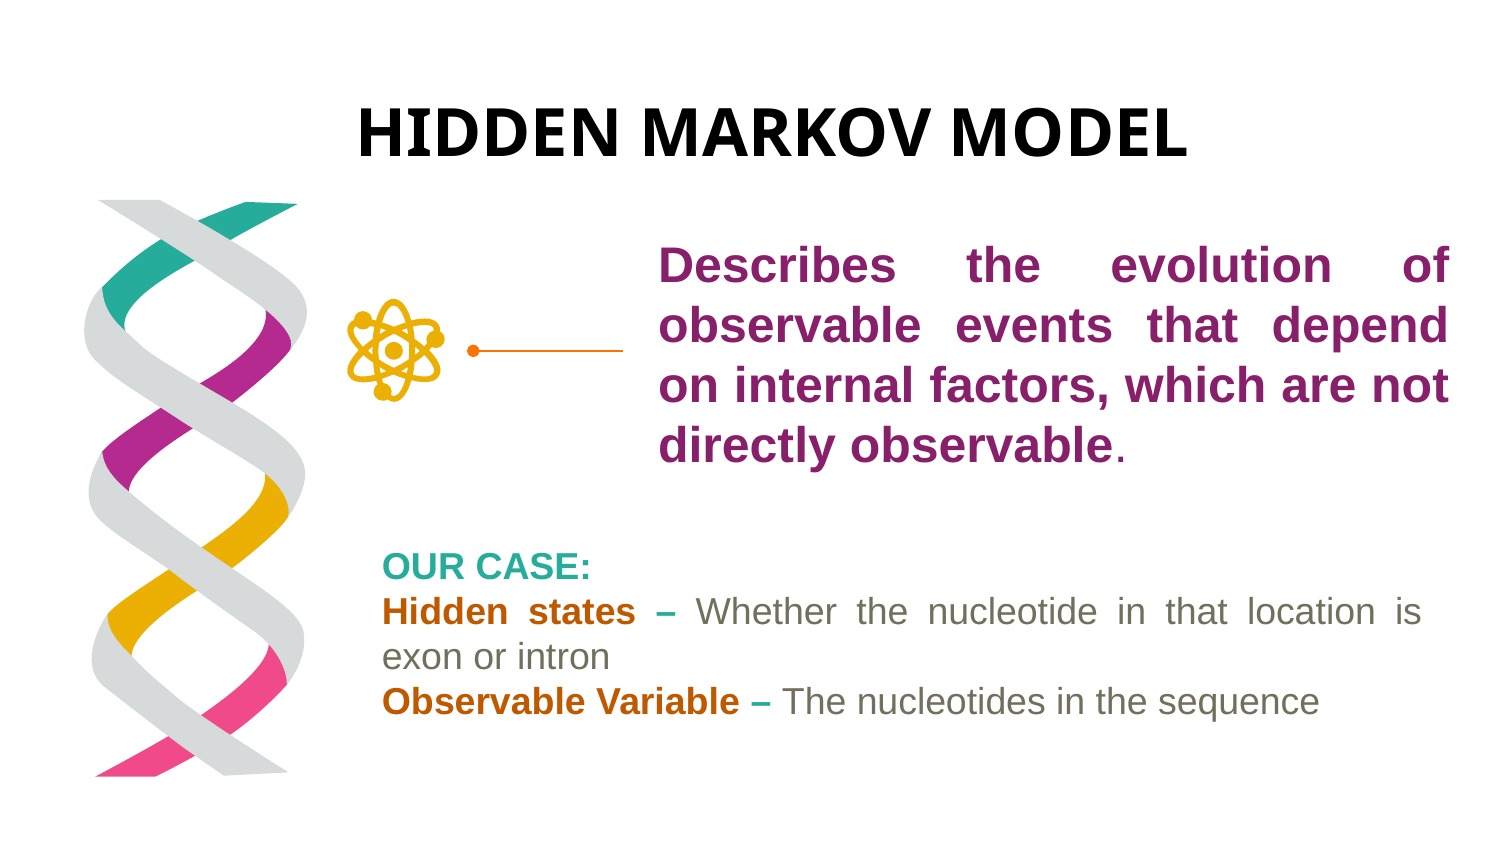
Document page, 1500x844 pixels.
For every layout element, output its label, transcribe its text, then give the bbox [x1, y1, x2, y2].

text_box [74, 199, 320, 778]
title HIDDEN MARKOV MODEL [97, 74, 1448, 131]
text_box OUR CASE: Hidden states – Whether the nucleotide in that location is exon or intron Observable Variable – The nucleotides in the sequence [366, 534, 1438, 732]
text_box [343, 298, 447, 403]
text_box Describes the evolution of observable events that depend on internal factors, which are not directly observable. [643, 307, 1465, 398]
